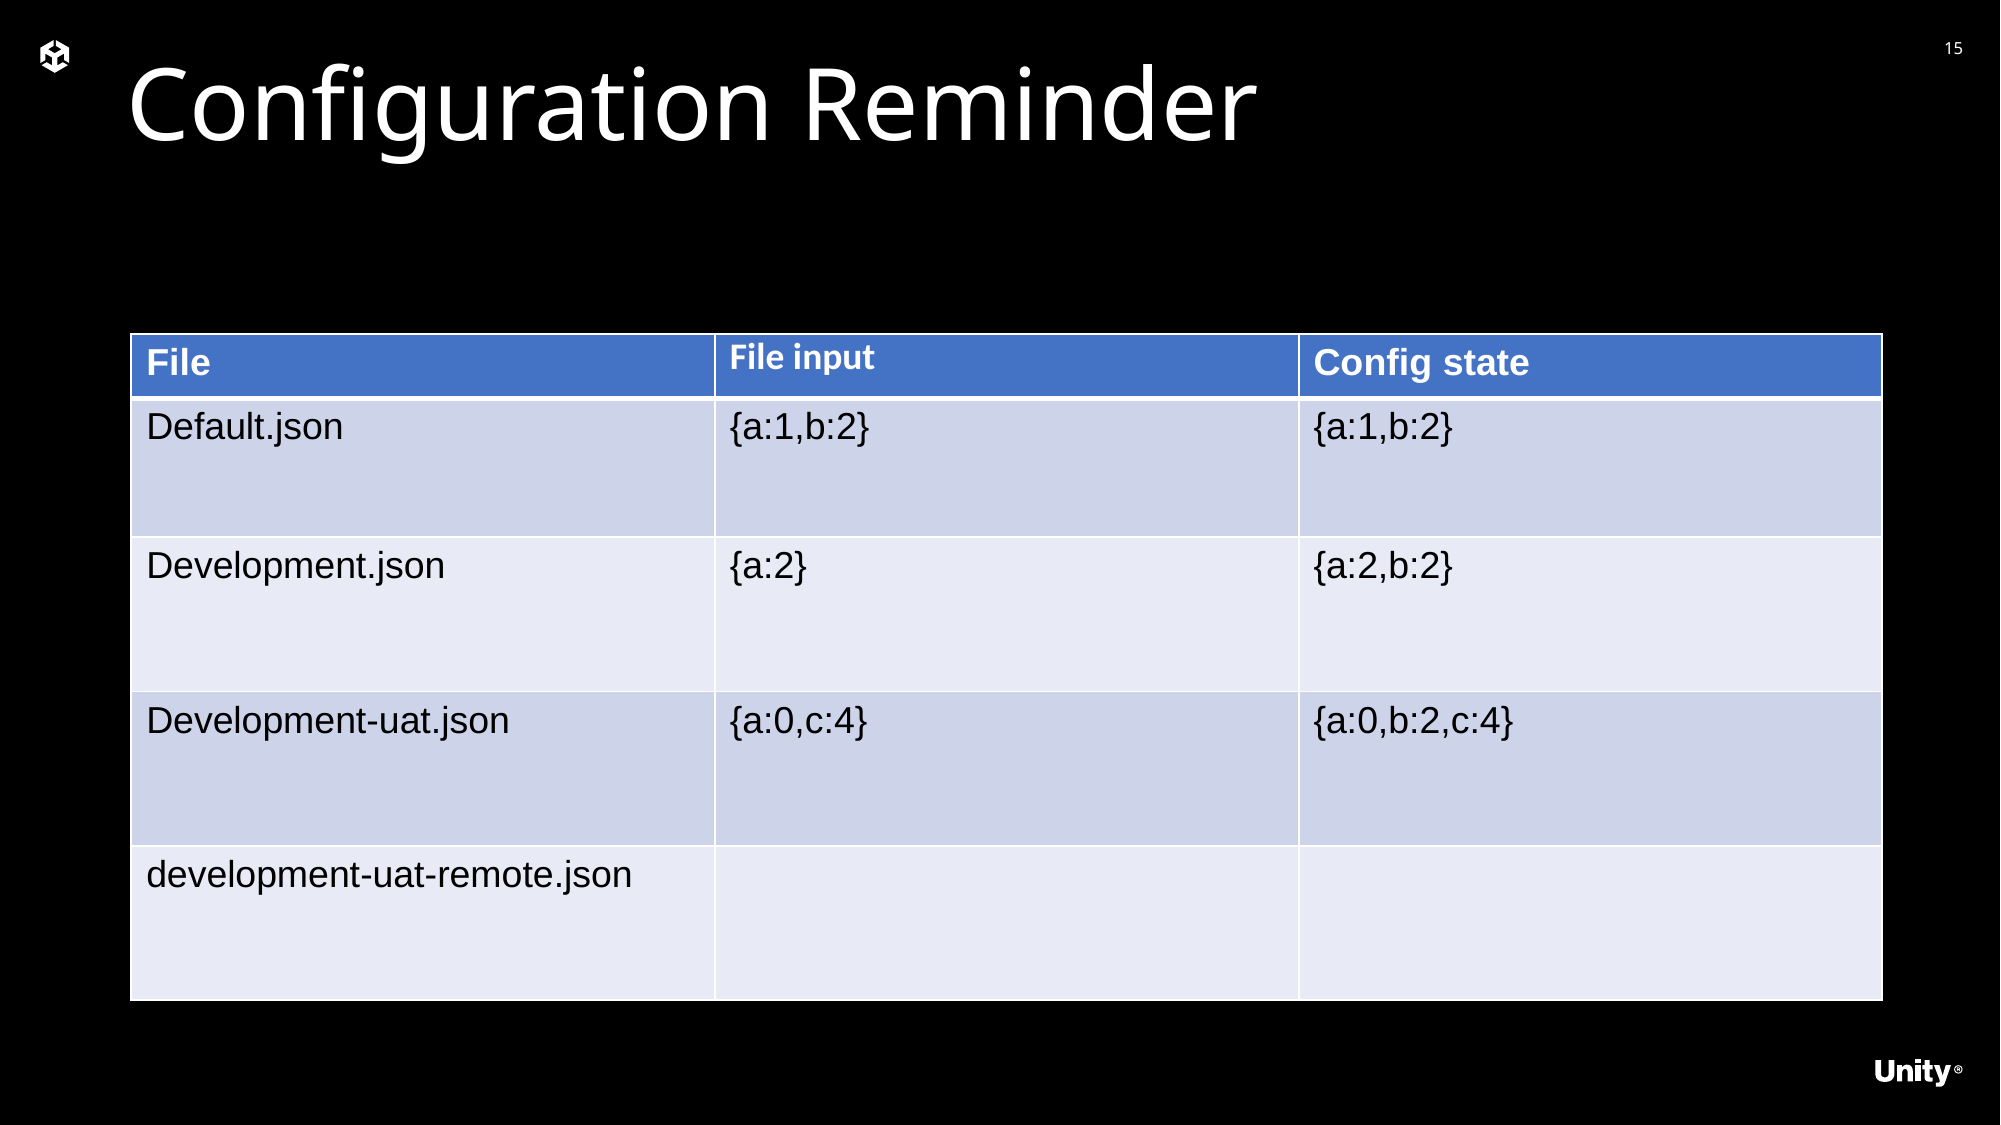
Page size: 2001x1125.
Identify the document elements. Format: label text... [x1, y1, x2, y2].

text_box Configuration Reminder [111, 55, 2000, 387]
table_cell development-uat-remote.json [132, 847, 714, 999]
table_cell {a:0,b:2,c:4} [1300, 692, 1881, 845]
table_cell Development-uat.json [132, 692, 714, 845]
table_cell {a:2} [716, 538, 1298, 691]
table_header File [132, 335, 714, 396]
table_cell [1300, 847, 1881, 999]
table_cell {a:1,b:2} [1300, 401, 1881, 536]
table_cell [716, 847, 1298, 999]
table_header Config state [1300, 335, 1881, 396]
table_cell Default.json [132, 401, 714, 536]
table_cell {a:0,c:4} [716, 692, 1298, 845]
table_cell {a:2,b:2} [1300, 538, 1881, 691]
table_cell {a:1,b:2} [716, 401, 1298, 536]
table_header File input [716, 335, 1298, 396]
table_cell Development.json [132, 538, 714, 691]
